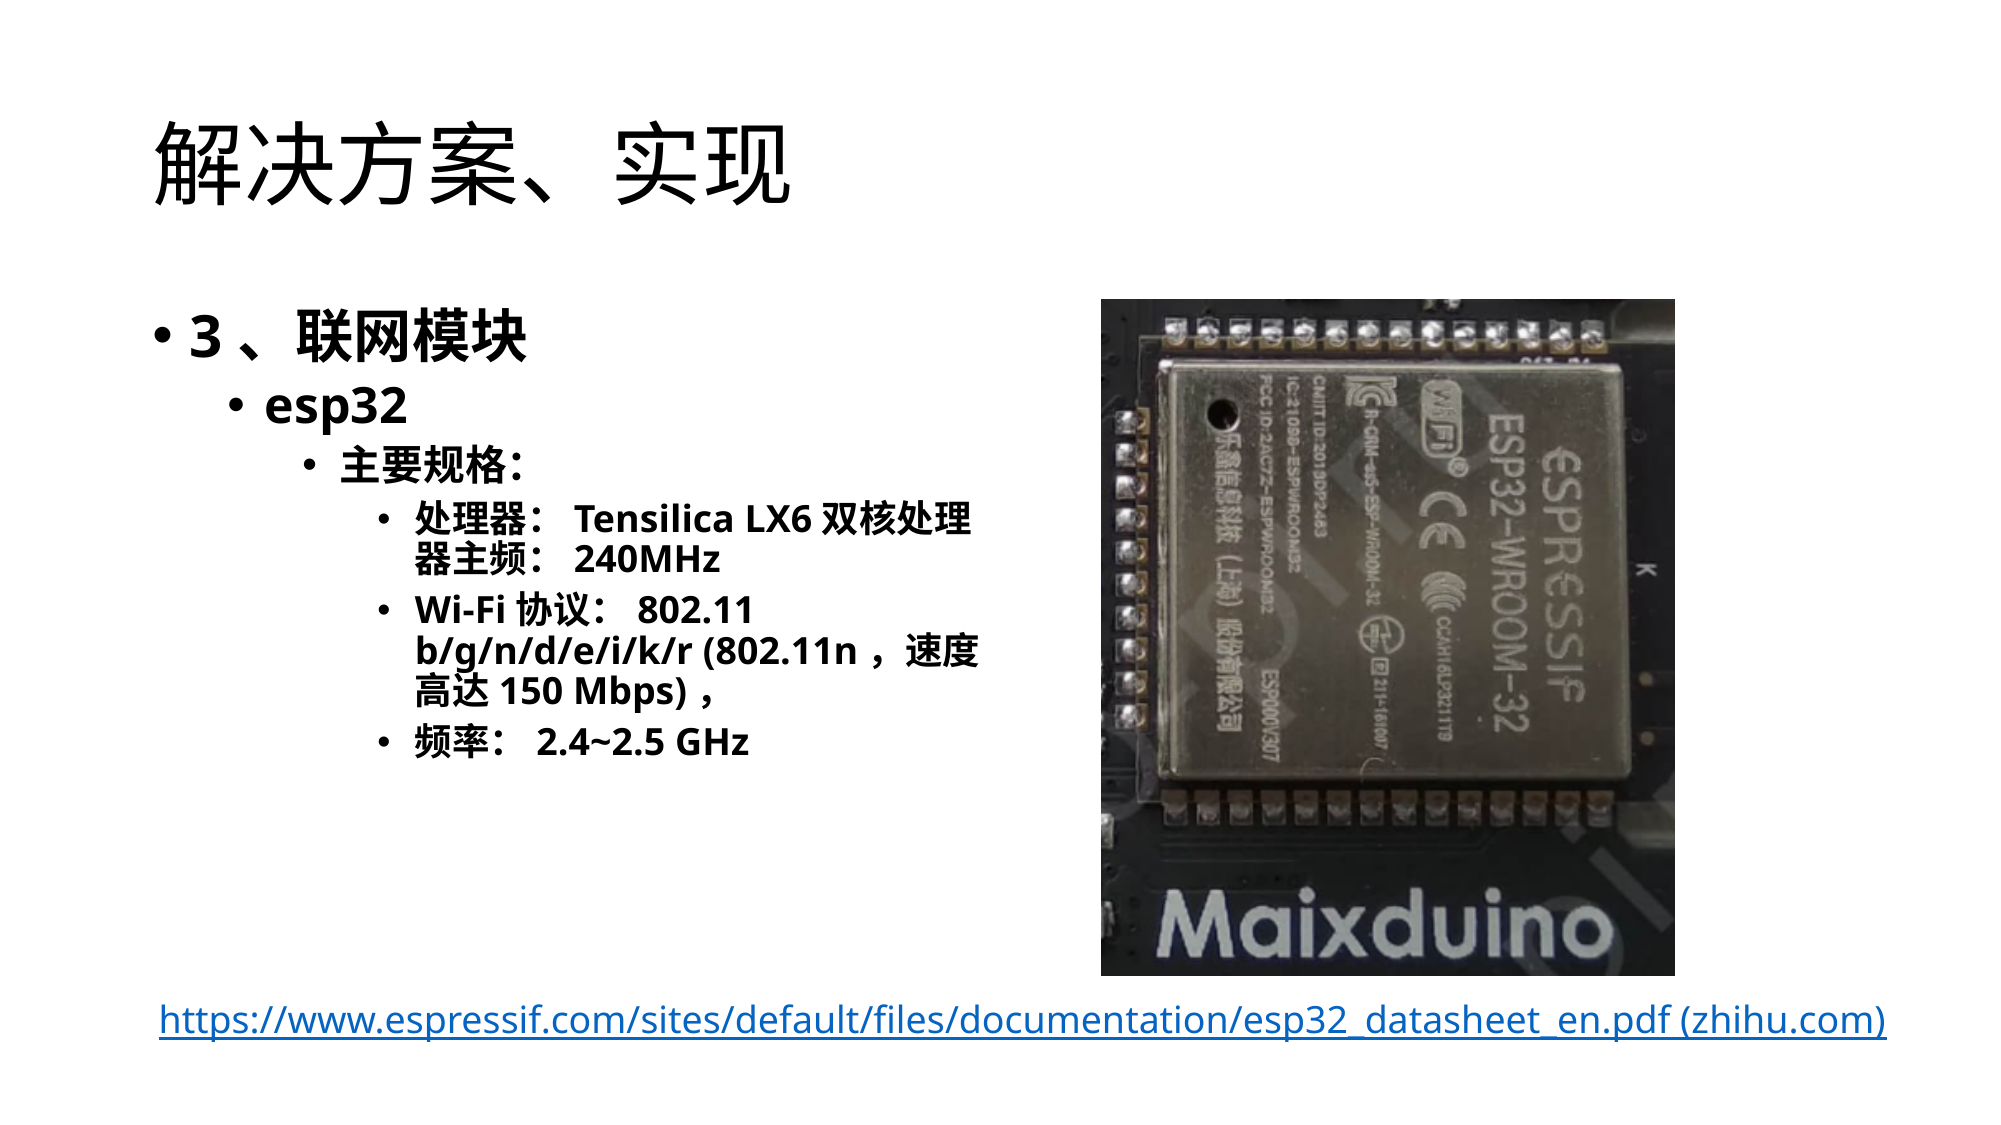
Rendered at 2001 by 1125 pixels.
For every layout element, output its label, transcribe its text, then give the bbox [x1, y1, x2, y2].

picture [1101, 299, 1675, 976]
list 3、联网模块 esp32 主要规格： 处理器：Tensilica LX6双核处理器主频：240MHz Wi-Fi协议：802.11 b/g/n/d/e/i/k/r (802.11n，速度高达150 Mbps)， 频率：2.4~2.5 GHz [137, 299, 1000, 1014]
text_box https://www.espressif.com/sites/default/files/documentation/esp32_datasheet_en.pdf (zhihu.com) [143, 989, 1902, 1055]
title 解决方案、实现 [137, 59, 1863, 278]
